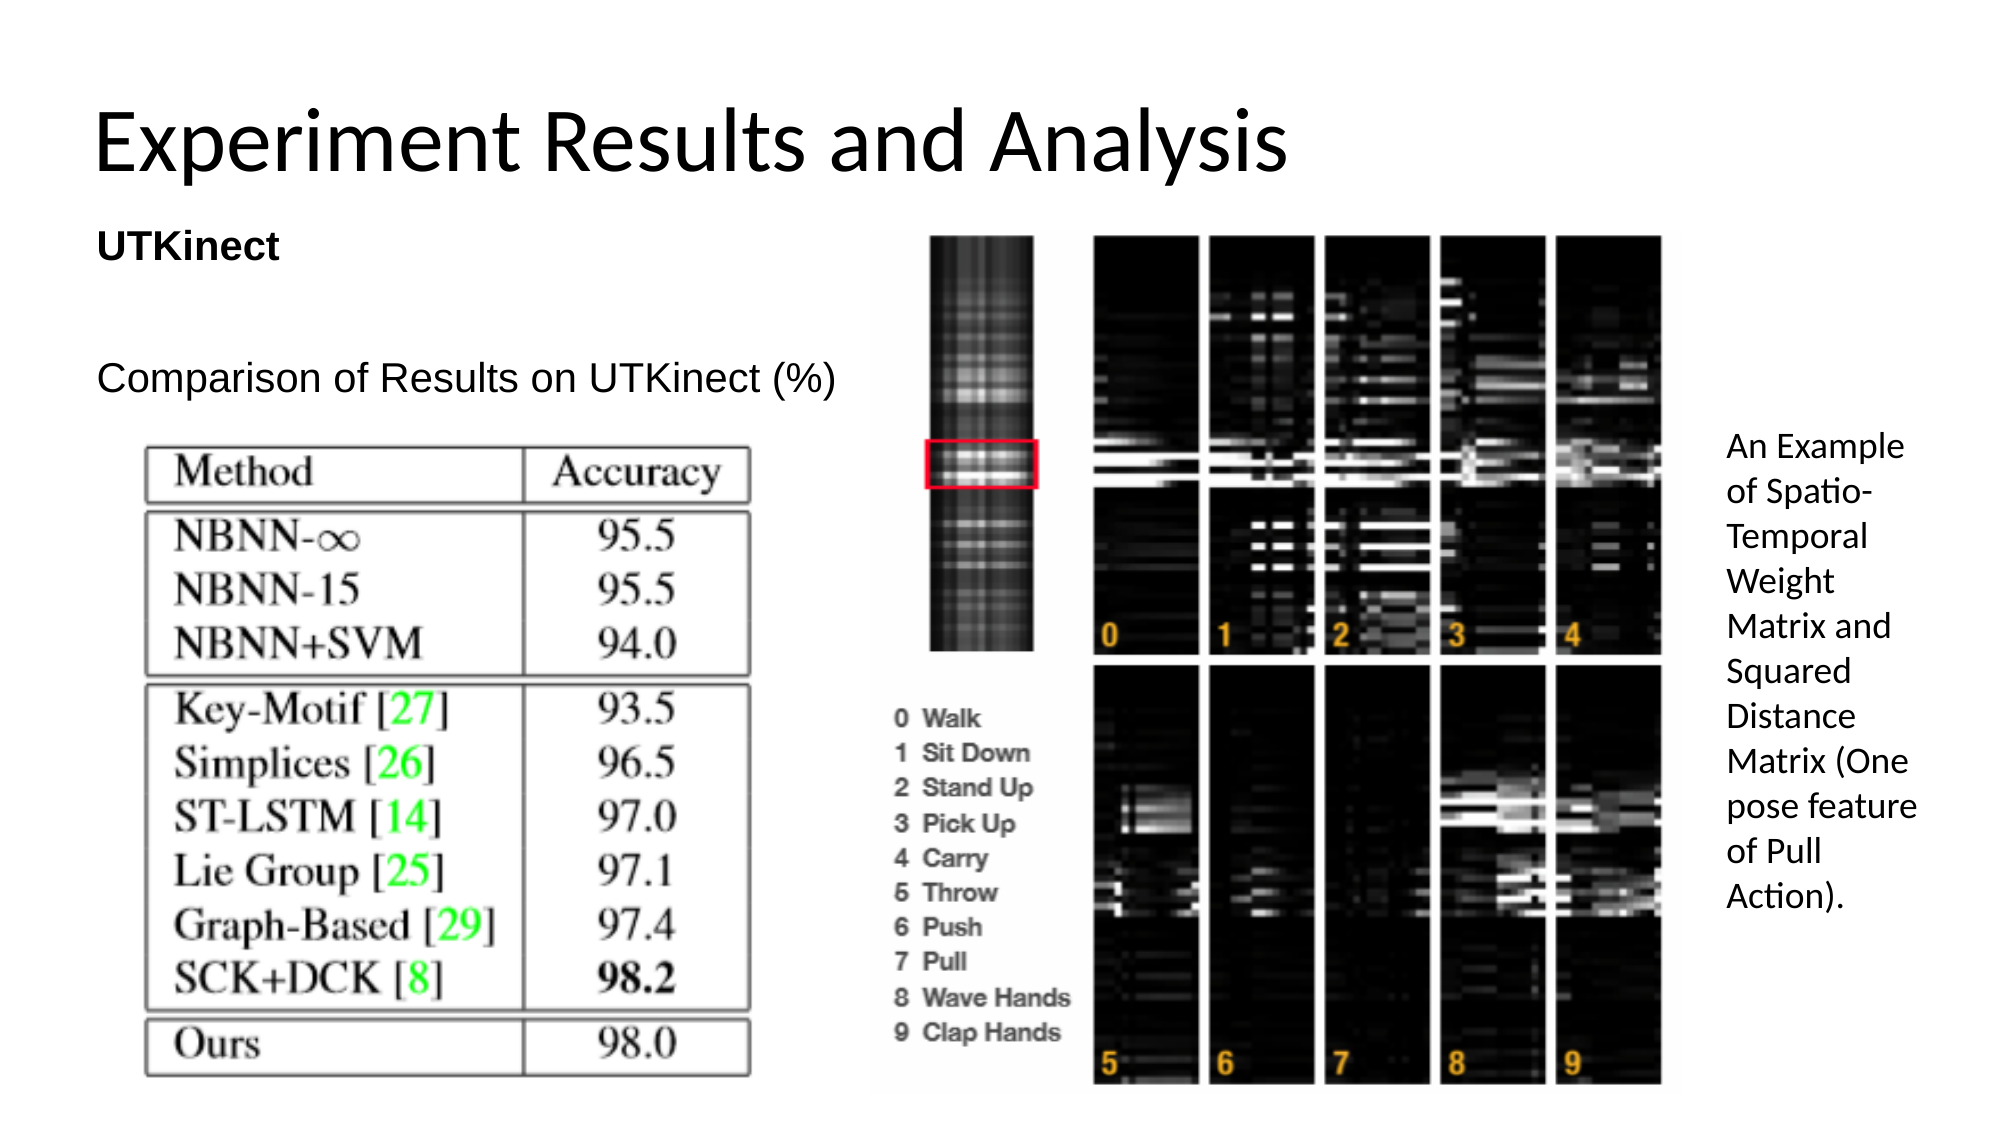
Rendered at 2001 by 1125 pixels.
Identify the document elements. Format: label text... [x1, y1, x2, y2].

subtitle UTKinect Comparison of Results on UTKinect (%) [81, 216, 1912, 1098]
picture [122, 413, 784, 1105]
title Experiment Results and Analysis [78, 61, 1579, 200]
picture [850, 222, 1682, 1109]
text_box An Example of Spatio-Temporal Weight Matrix and Squared Distance Matrix (One pose feature of Pull Action). [1711, 413, 1934, 924]
